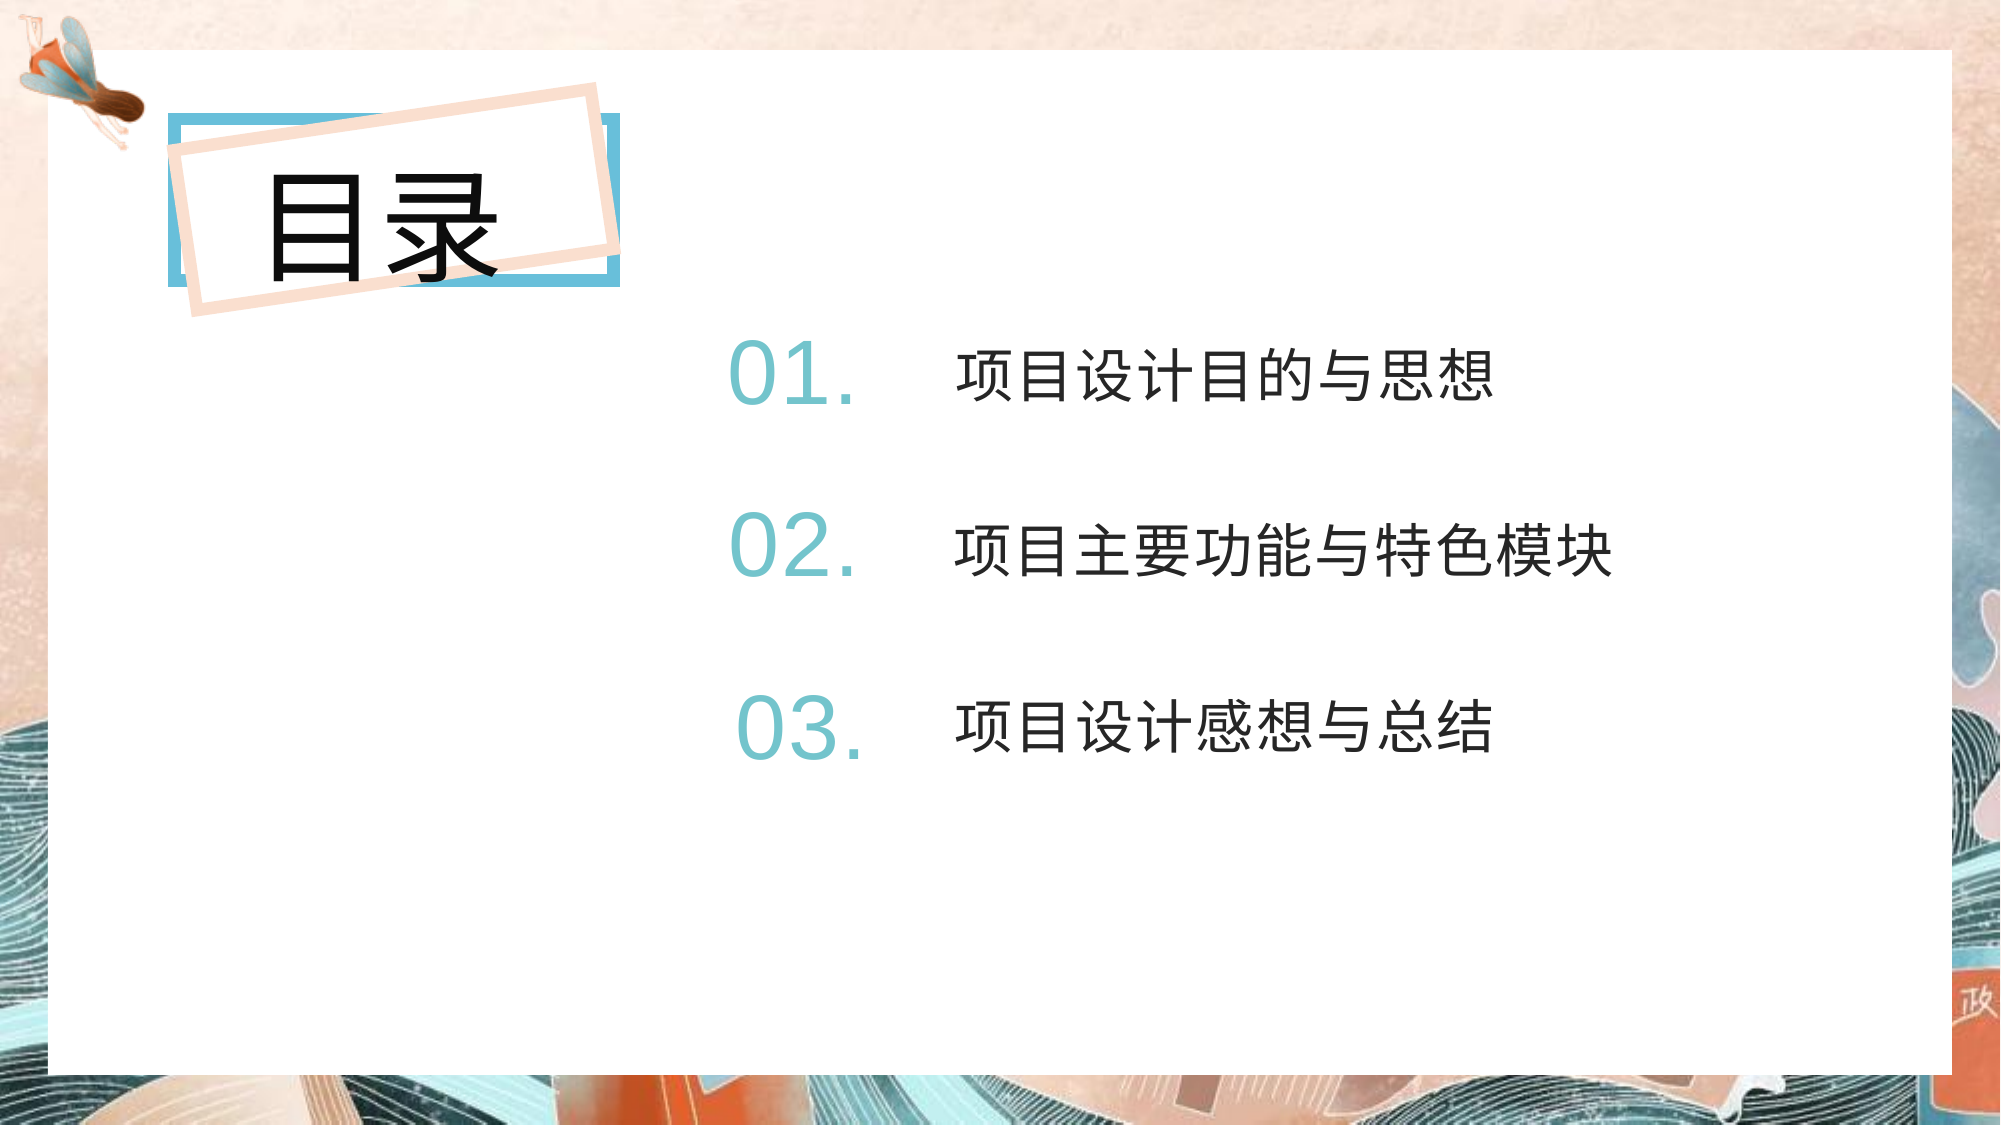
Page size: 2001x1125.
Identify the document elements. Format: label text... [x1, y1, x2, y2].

text_box 项目设计目的与思想 [923, 331, 1535, 447]
text_box 03. [658, 660, 944, 836]
text_box 项目设计感想与总结 [944, 682, 1535, 794]
text_box [520, 251, 614, 281]
picture [0, 0, 2001, 1125]
text_box [172, 87, 616, 312]
text_box [173, 118, 379, 149]
text_box 02. [670, 477, 918, 648]
text_box 目录 [239, 140, 520, 307]
text_box 01. [665, 305, 923, 473]
text_box 项目主要功能与特色模块 [918, 506, 1651, 619]
text_box [597, 118, 614, 234]
text_box [173, 161, 191, 281]
